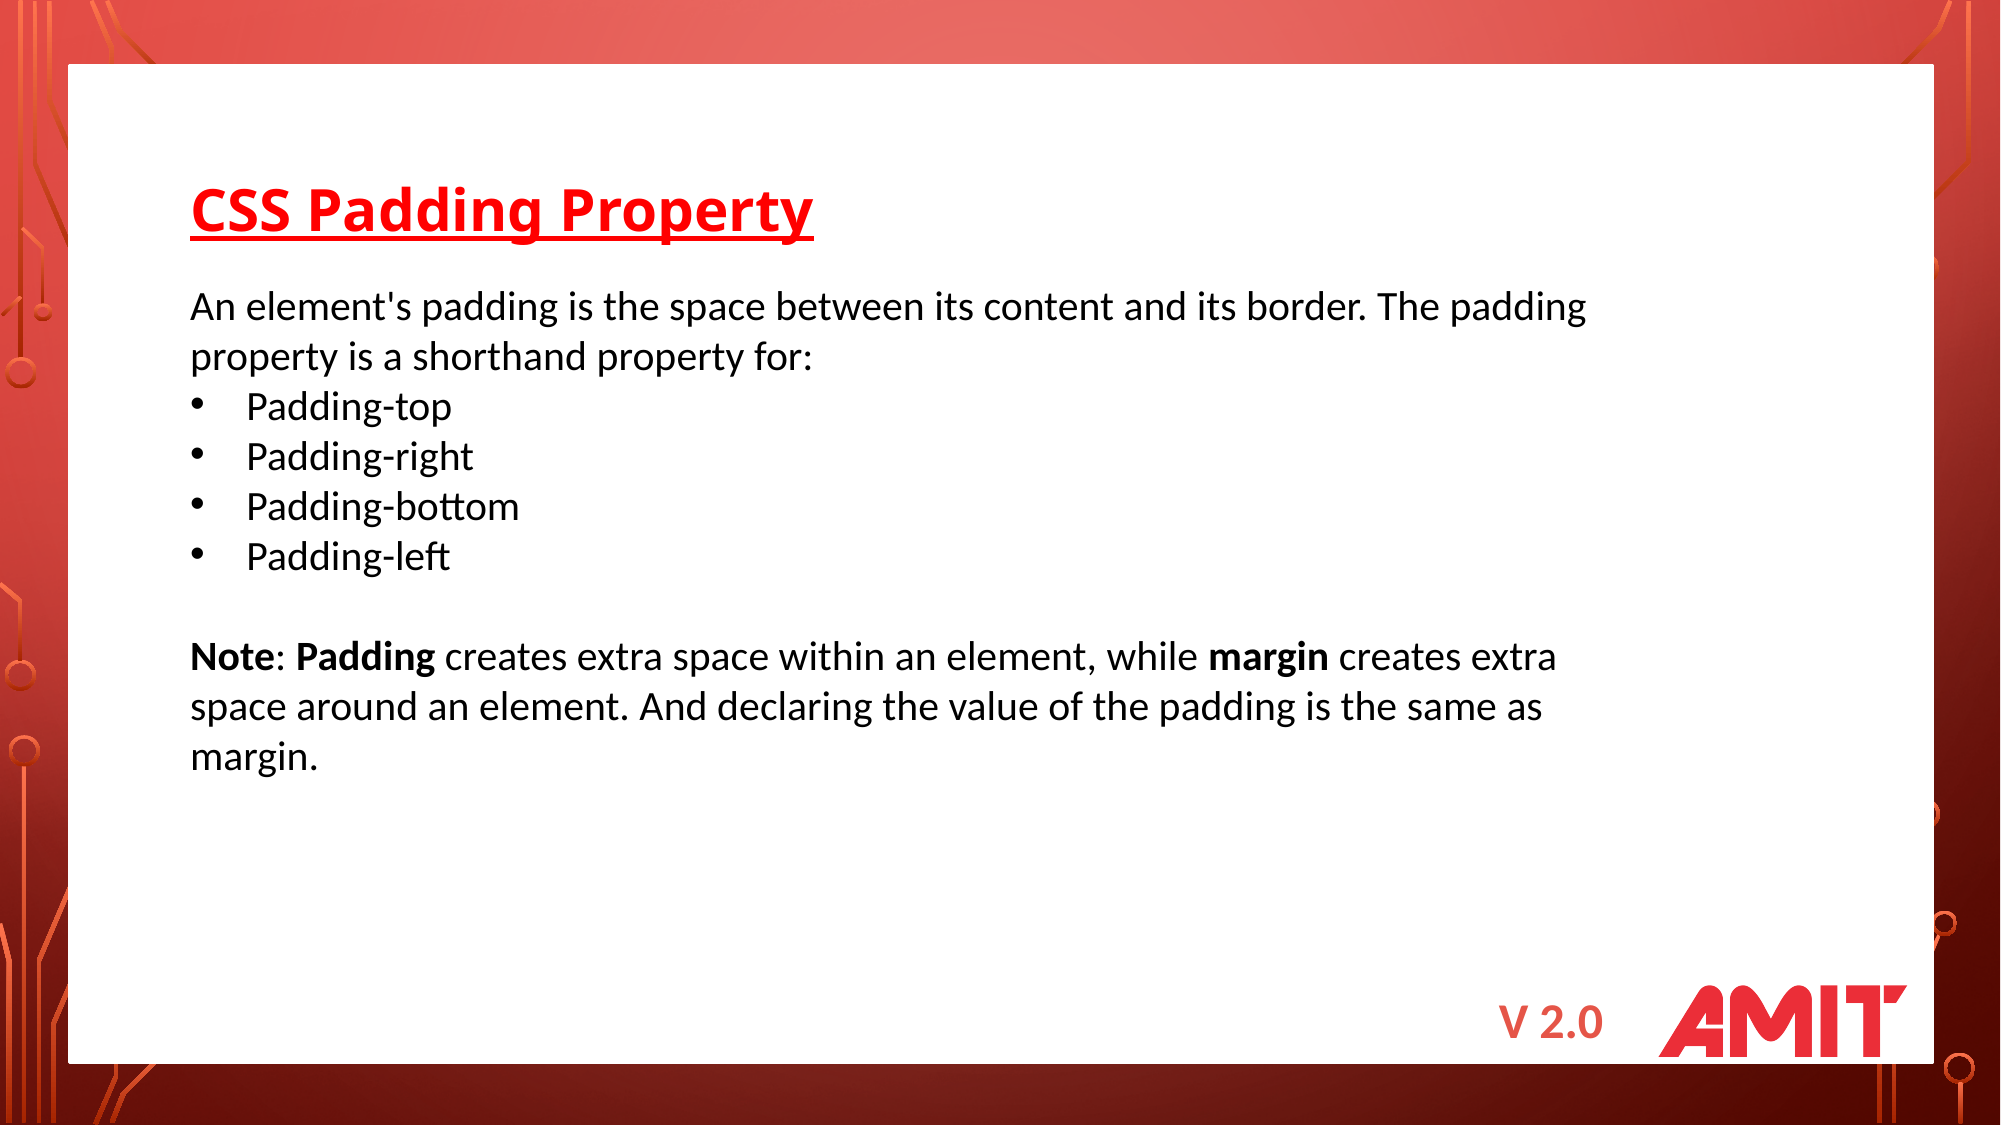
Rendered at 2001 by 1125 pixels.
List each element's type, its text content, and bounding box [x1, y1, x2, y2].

text_box [68, 64, 1934, 1064]
text_box V 2.0 [1483, 981, 1658, 1057]
text_box CSS Padding Property [175, 165, 949, 251]
text_box An element's padding is the space between its content and its border. The padding property is a shorthand property for: Padding-top Padding-right Padding-bottom Padding-left Note: Padding creates extra space within an element, while margin creates extra space around an element. And declaring the value of the padding is the same as margin. [175, 271, 1630, 786]
picture [1658, 963, 1966, 1086]
